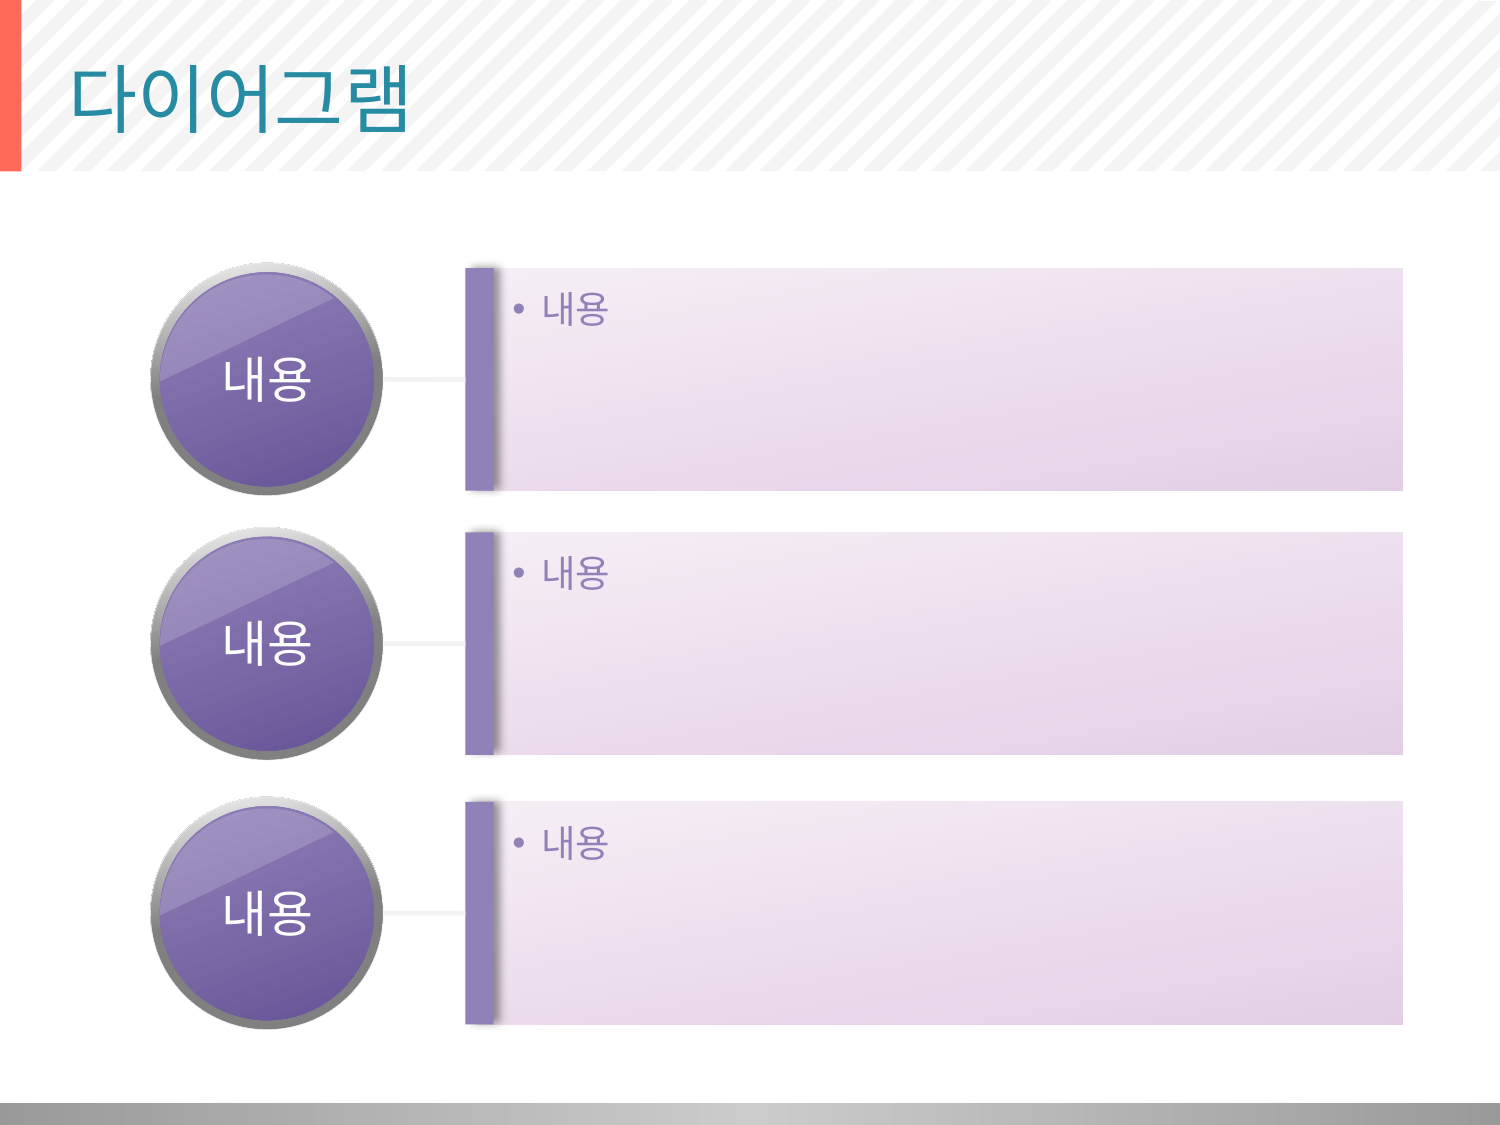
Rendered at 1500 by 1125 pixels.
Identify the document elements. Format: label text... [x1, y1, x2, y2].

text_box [465, 801, 1403, 1025]
title 다이어그램 [53, 20, 1444, 175]
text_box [150, 796, 384, 1030]
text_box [150, 262, 384, 496]
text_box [465, 532, 1403, 755]
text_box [150, 527, 384, 761]
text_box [465, 268, 1403, 491]
